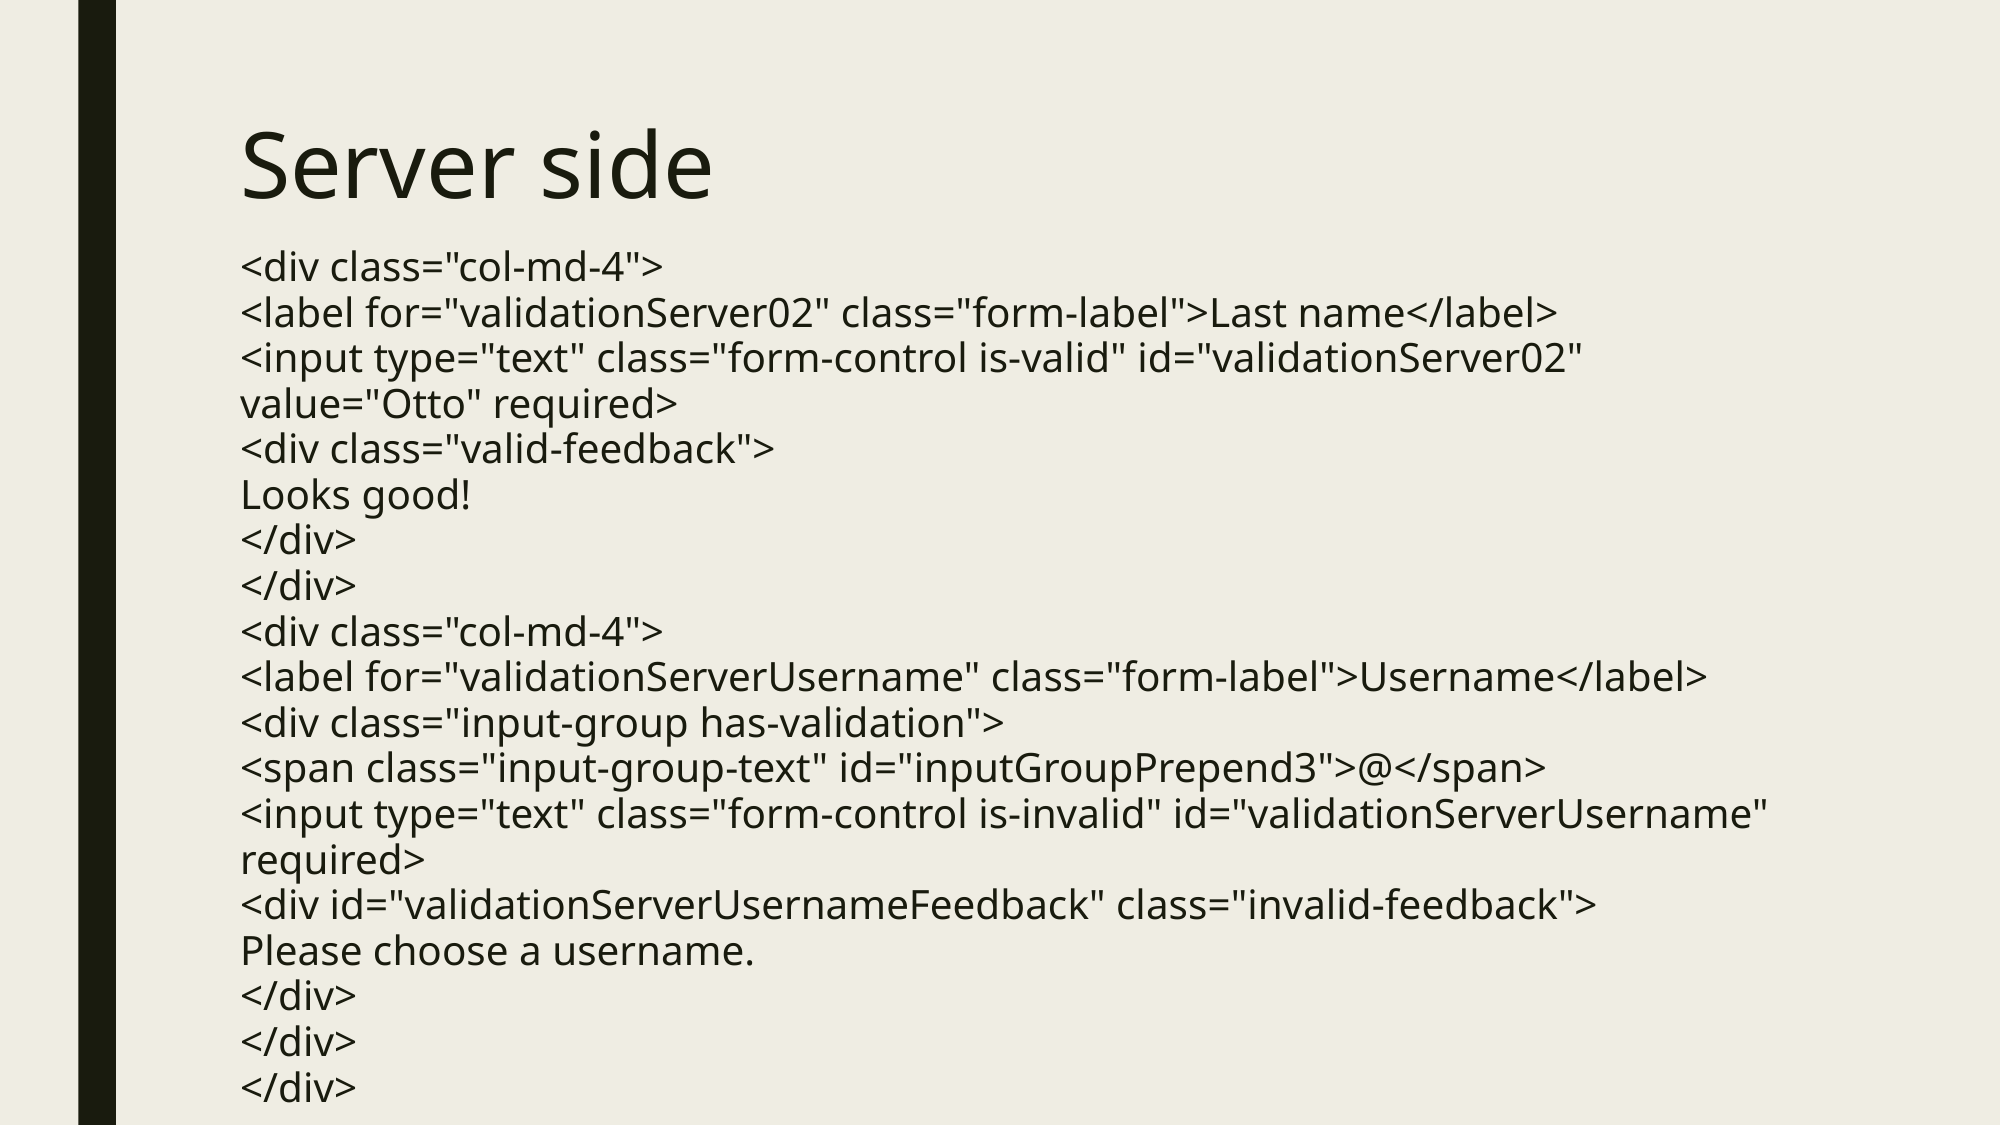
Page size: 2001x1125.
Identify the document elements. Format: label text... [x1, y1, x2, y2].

title Server side [225, 112, 1800, 237]
list <div class="col-md-4"> <label for="validationServer02" class="form-label">Last name</label> <input type="text" class="form-control is-valid" id="validationServer02" value="Otto" required> <div class="valid-feedback"> Looks good! </div> </div> <div class="col-md-4"> <label for="validationServerUsername" class="form-label">Username</label> <div class="input-group has-validation"> <span class="input-group-text" id="inputGroupPrepend3">@</span> <input type="text" class="form-control is-invalid" id="validationServerUsername" required> <div id="validationServerUsernameFeedback" class="invalid-feedback"> Please choose a username. </div> </div> </div> [225, 237, 1800, 1125]
